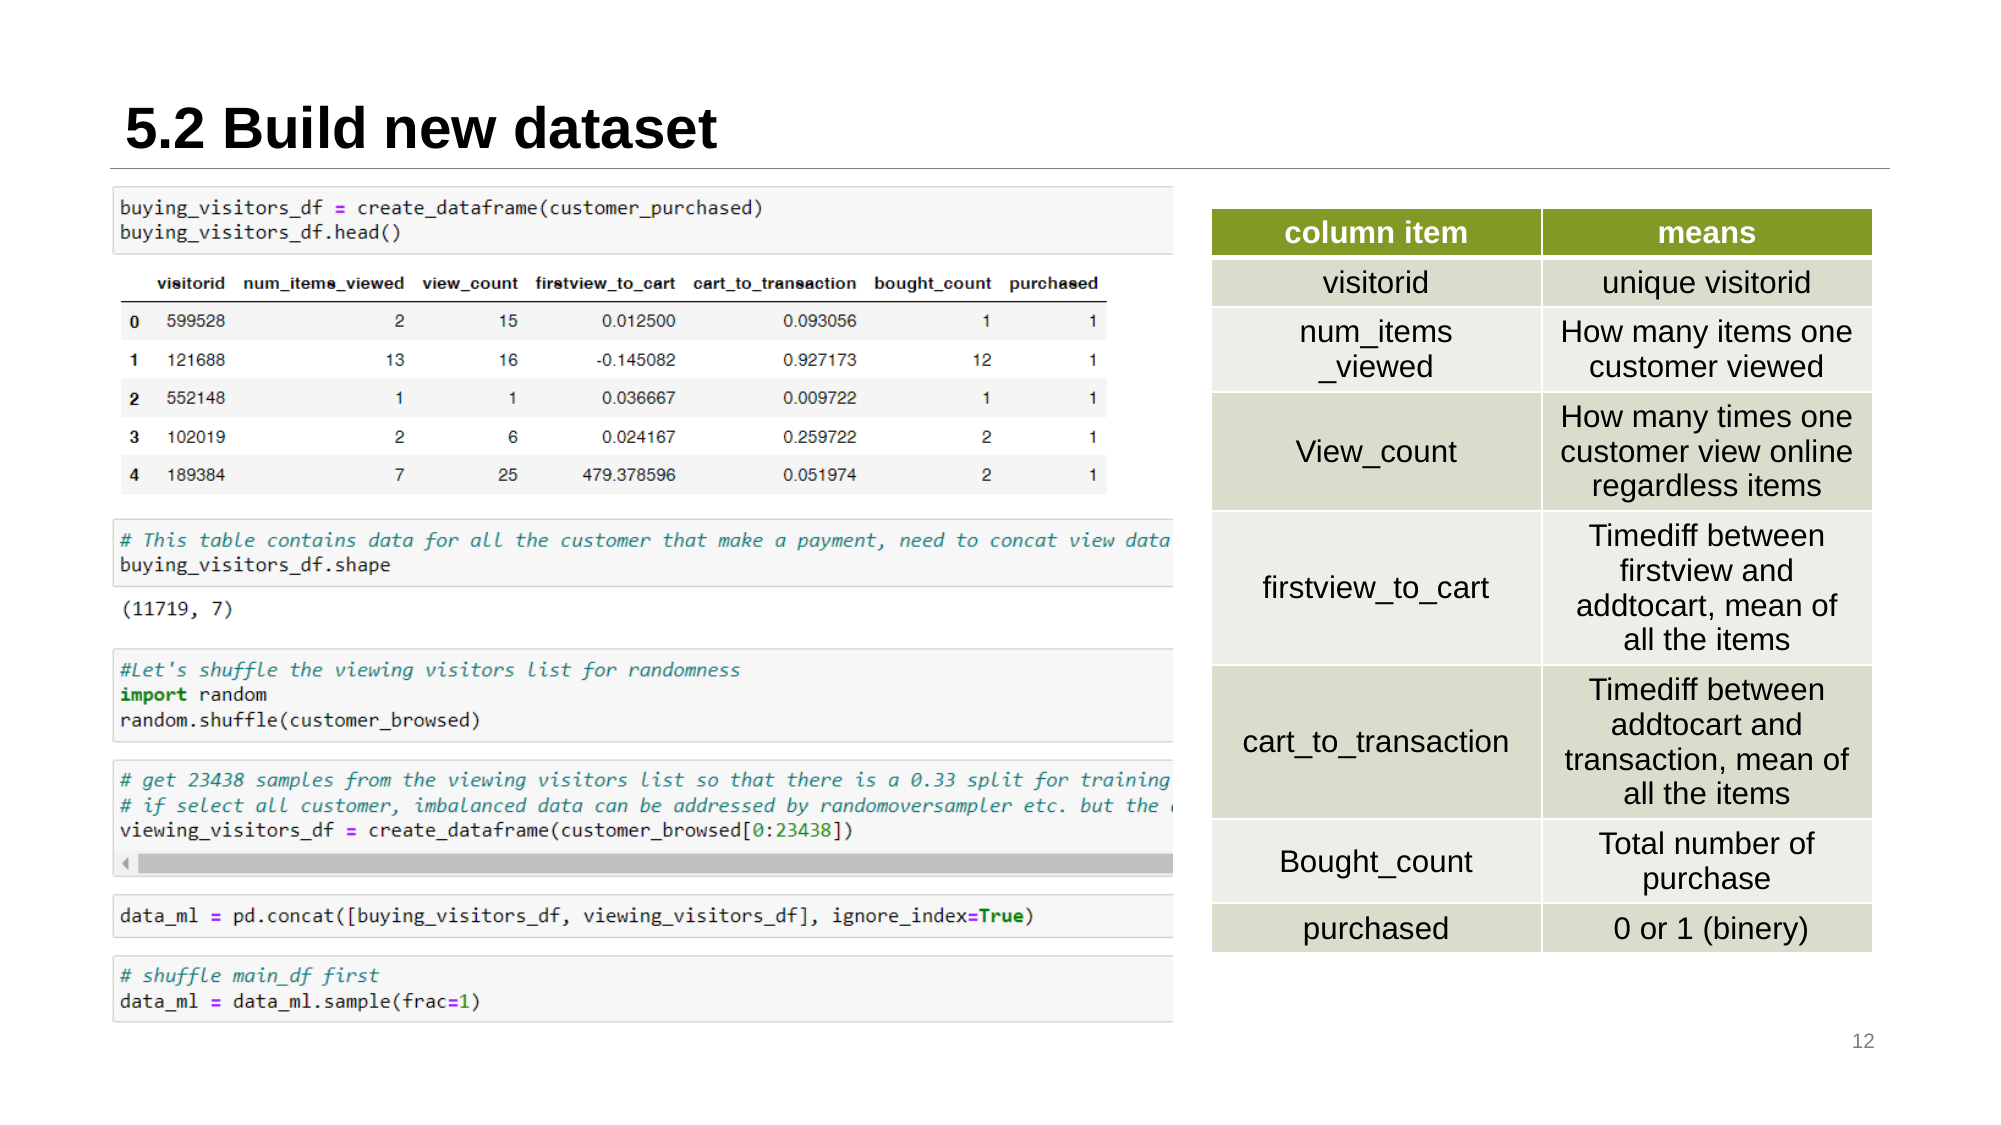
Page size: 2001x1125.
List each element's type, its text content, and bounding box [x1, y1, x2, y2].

table_cell cart_to_transaction [1212, 666, 1541, 818]
table_cell View_count [1212, 393, 1541, 510]
table_header column item [1212, 209, 1541, 255]
table_cell Total number of purchase [1543, 820, 1872, 902]
table_header means [1543, 209, 1872, 255]
table_cell visitorid [1212, 260, 1541, 306]
table_cell firstview_to_cart [1212, 512, 1541, 664]
slide_number 12 [1412, 1023, 1890, 1058]
table_cell unique visitorid [1543, 260, 1872, 306]
table_cell 0 or 1 (binery) [1543, 904, 1872, 952]
title 5.2 Build new dataset [109, 0, 1890, 169]
table_cell Timediff between firstview and addtocart, mean of all the items [1543, 512, 1872, 664]
table_cell purchased [1212, 904, 1541, 952]
table_cell num_items _viewed [1212, 308, 1541, 391]
table_cell How many times one customer view online regardless items [1543, 393, 1872, 510]
picture [109, 185, 1173, 1025]
table_cell Timediff between addtocart and transaction, mean of all the items [1543, 666, 1872, 818]
table_cell How many items one customer viewed [1543, 308, 1872, 391]
table_cell Bought_count [1212, 820, 1541, 902]
